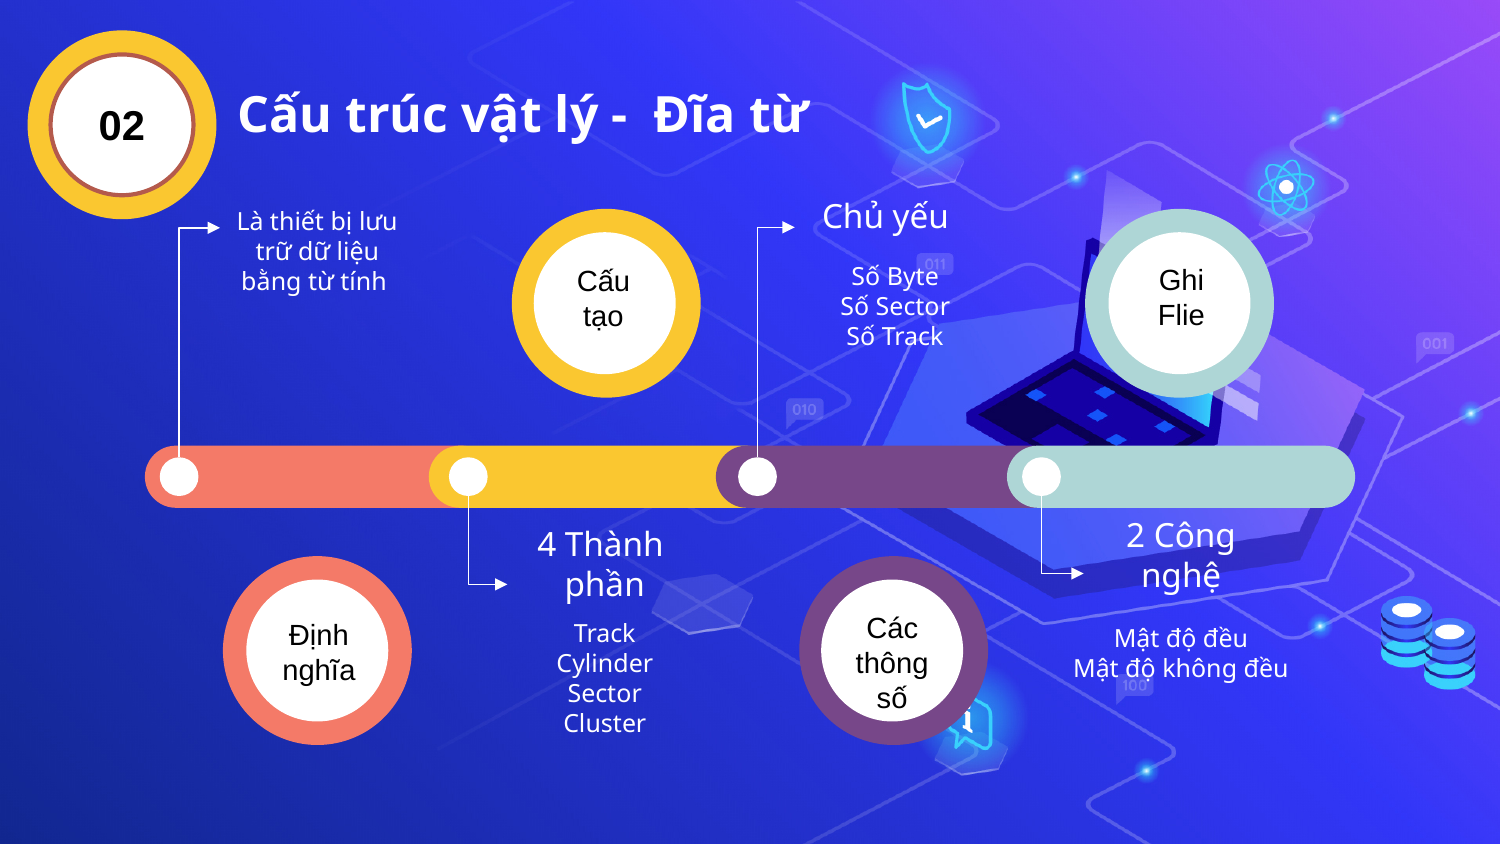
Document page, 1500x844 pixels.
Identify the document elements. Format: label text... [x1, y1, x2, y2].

text_box [448, 457, 488, 496]
text_box [428, 445, 742, 508]
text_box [511, 208, 701, 398]
text_box [1006, 445, 1356, 508]
text_box [715, 445, 1033, 508]
title Cấu trúc vật lý - Đĩa từ [222, 67, 906, 160]
picture [0, 0, 1500, 844]
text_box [468, 495, 703, 765]
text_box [757, 159, 993, 458]
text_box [178, 189, 415, 458]
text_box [1041, 495, 1317, 770]
text_box [159, 458, 199, 497]
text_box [1084, 208, 1275, 398]
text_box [27, 30, 217, 220]
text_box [798, 555, 989, 746]
text_box [1022, 457, 1061, 496]
text_box [738, 458, 777, 497]
text_box [144, 445, 455, 508]
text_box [222, 555, 412, 746]
